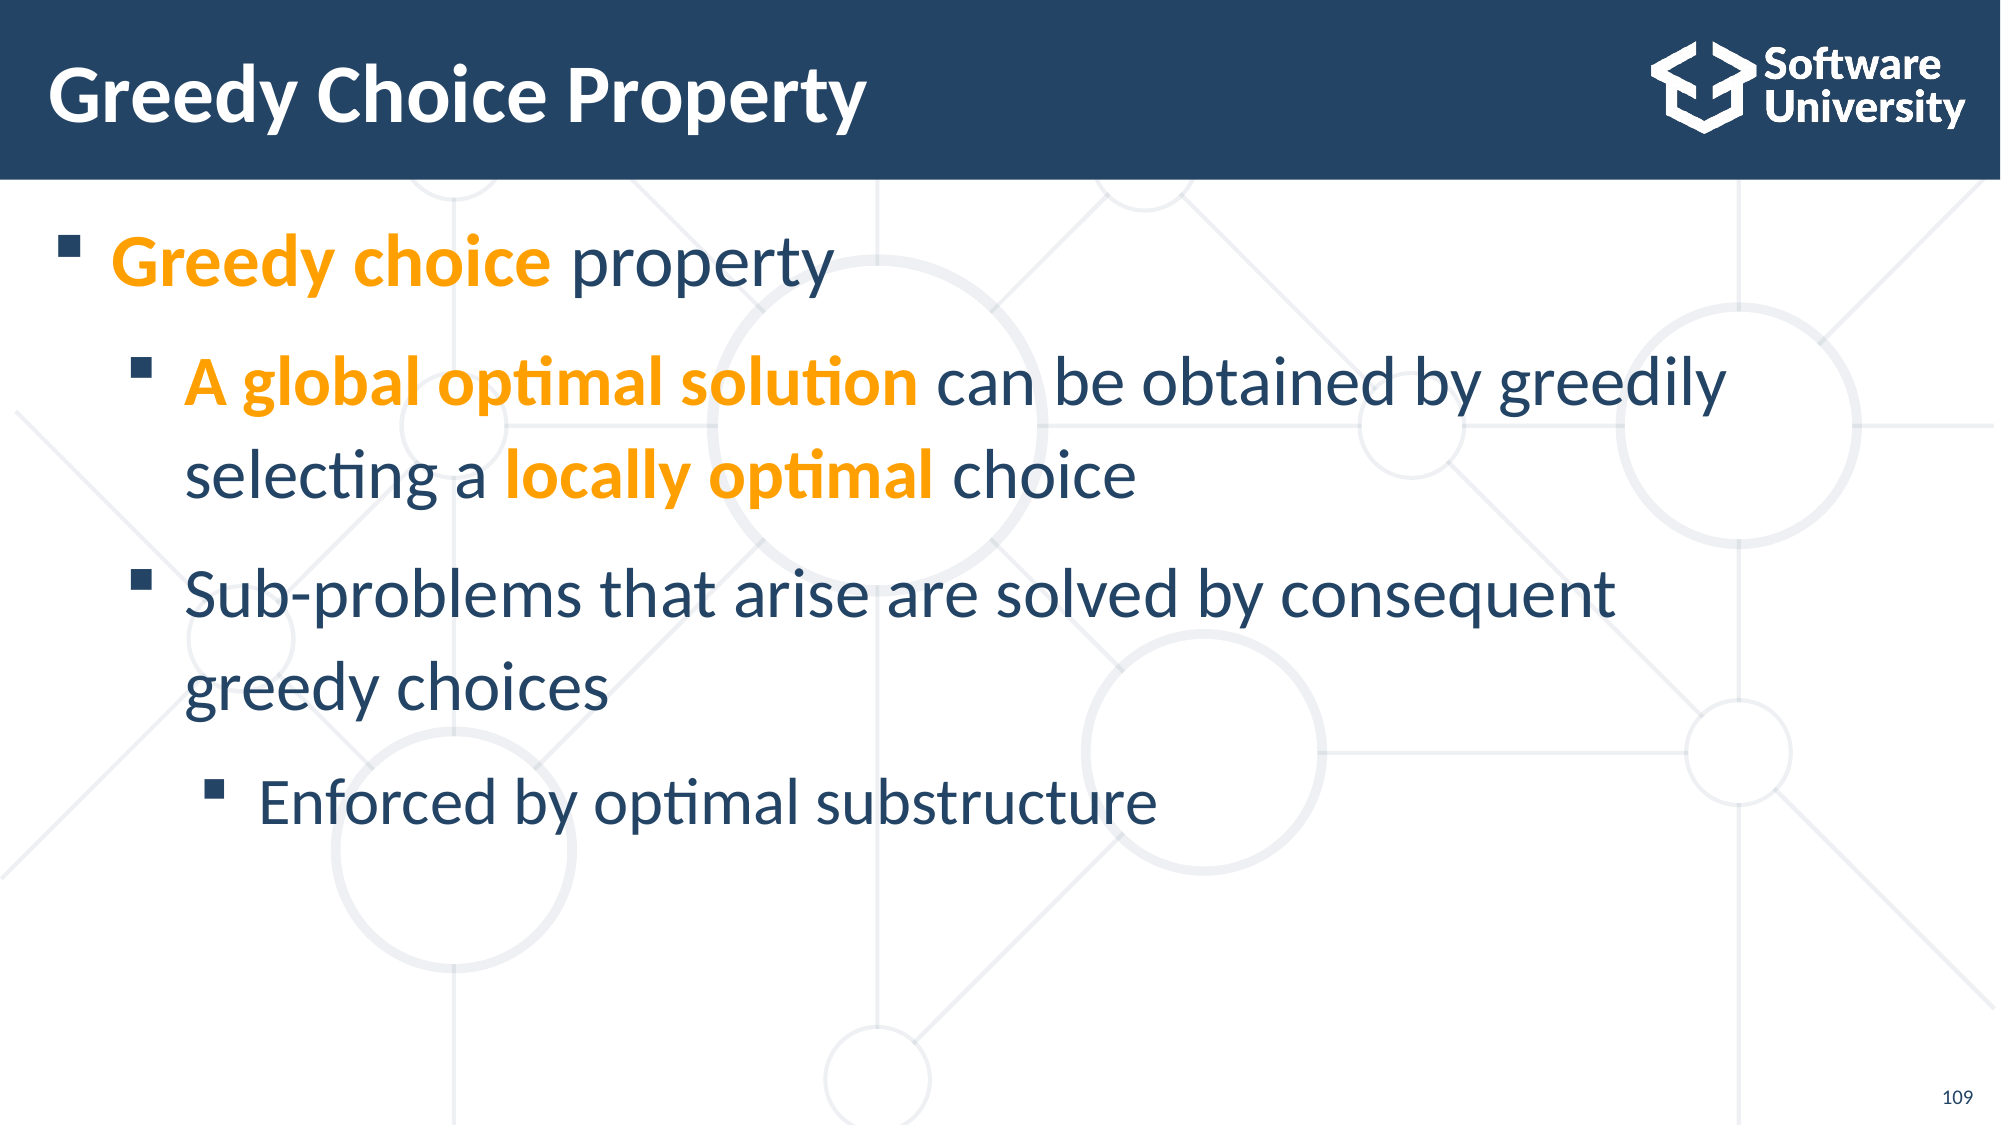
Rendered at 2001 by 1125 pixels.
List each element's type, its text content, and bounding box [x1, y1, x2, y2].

picture [1651, 41, 1966, 134]
slide_number 109 [1915, 1071, 1989, 1117]
title Greedy Choice Property [31, 16, 1625, 162]
list Greedy choice property A global optimal solution can be obtained by greedily selecting a locally optimal choice Sub-problems that arise are solved by consequent greedy choices Enforced by optimal substructure [34, 196, 1989, 1050]
